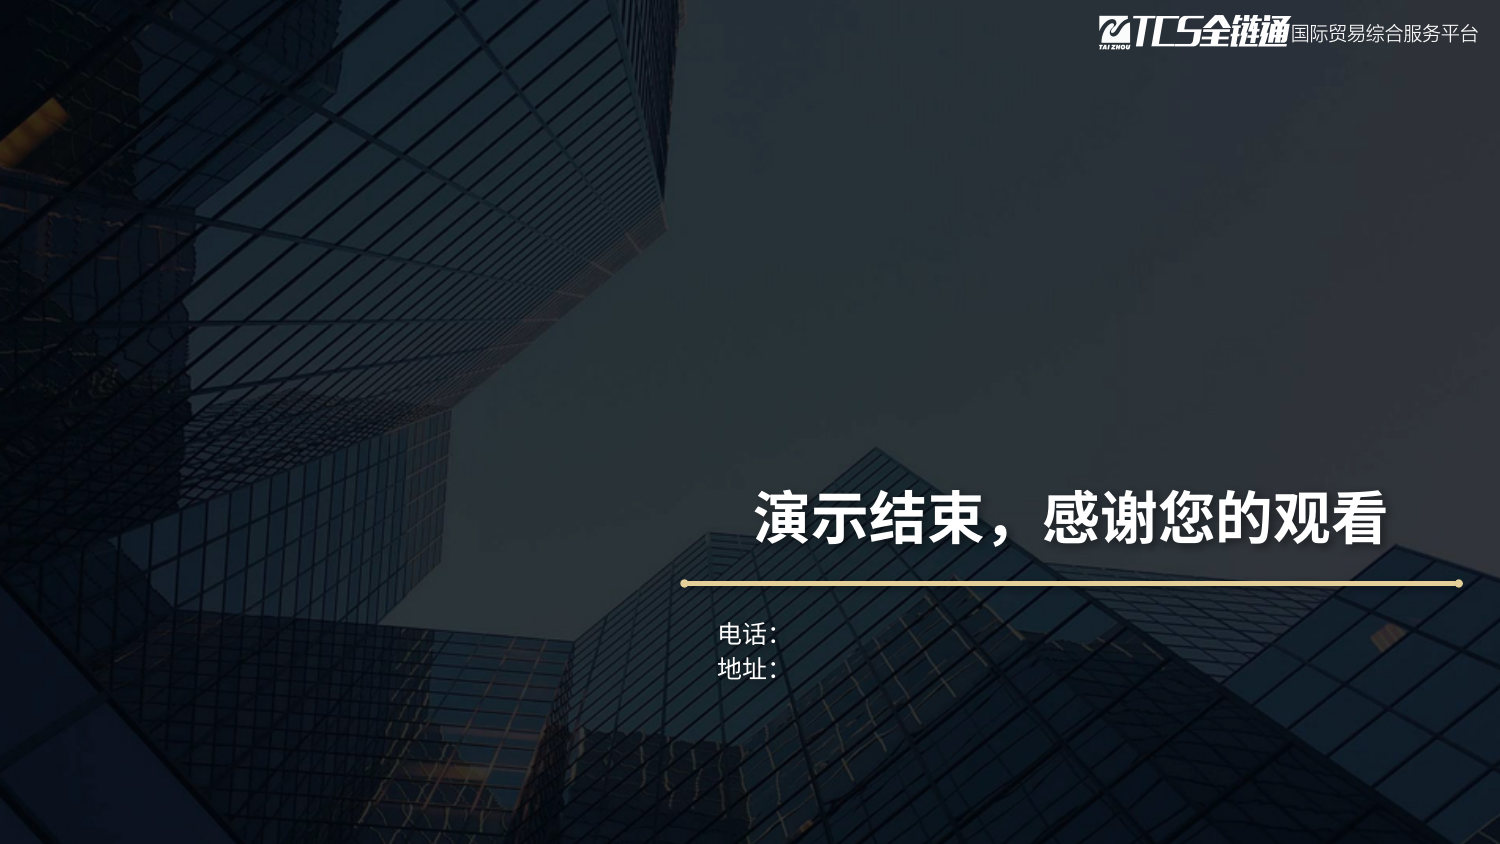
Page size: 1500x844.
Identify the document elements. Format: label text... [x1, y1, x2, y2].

text_box [317, 455, 1496, 677]
text_box 电话： 地址： [702, 611, 1483, 720]
picture [0, 0, 1500, 844]
text_box 演示结束，感谢您的观看 [693, 455, 1450, 578]
